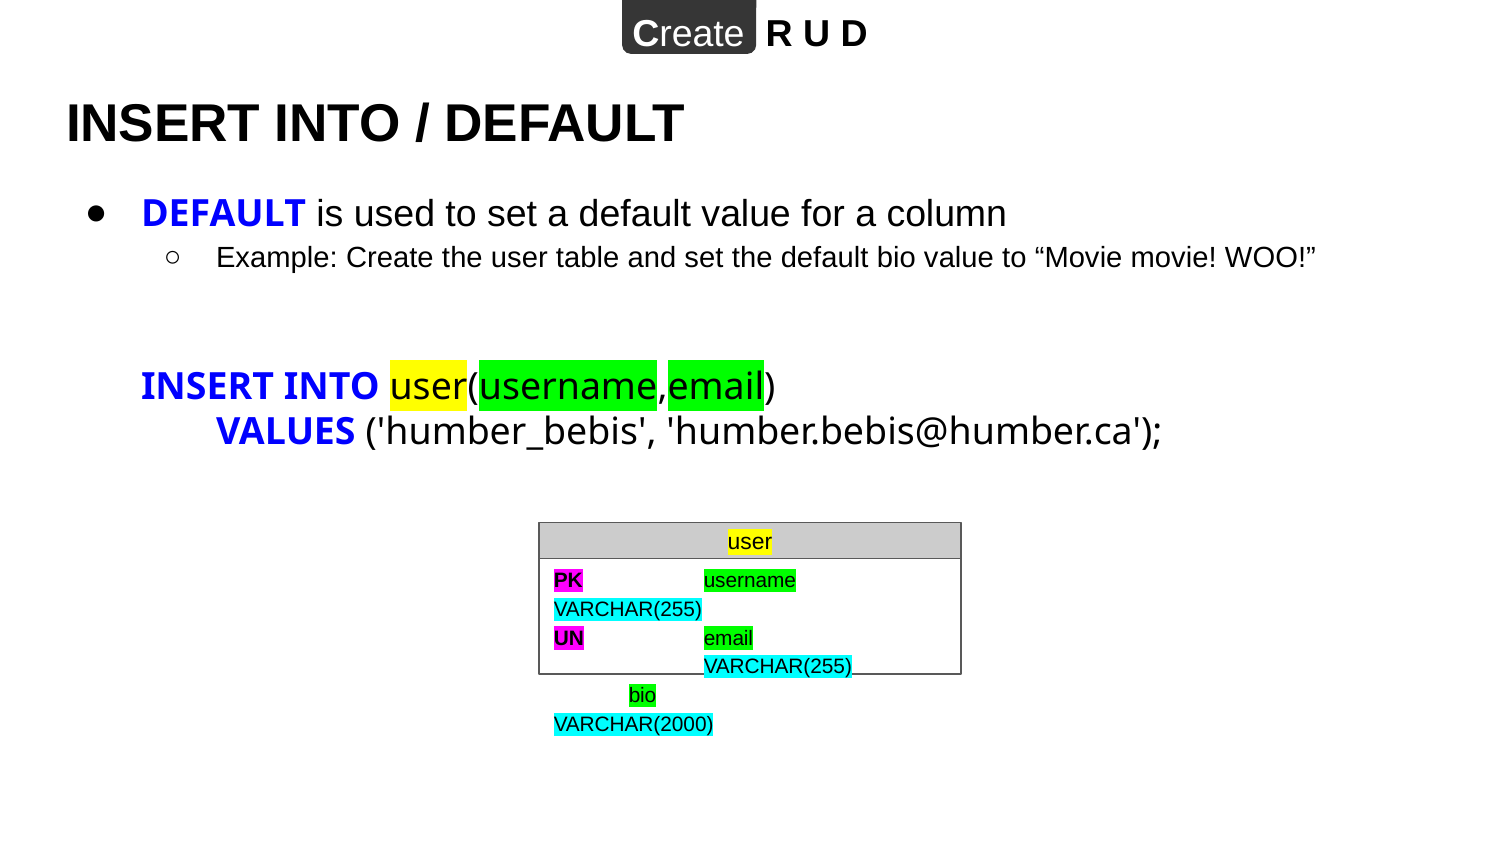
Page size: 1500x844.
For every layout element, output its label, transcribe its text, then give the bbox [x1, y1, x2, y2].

text_box DEFAULT is used to set a default value for a column Example: Create the user table and set the default bio value to “Movie movie! WOO!” [51, 166, 1449, 289]
text_box user [538, 522, 962, 559]
title INSERT INTO / DEFAULT [51, 72, 1449, 166]
text_box Create R U D [563, 0, 937, 70]
text_box PK username VARCHAR(255) UN email VARCHAR(255) bio VARCHAR(2000) [538, 559, 962, 675]
text_box INSERT INTO user(username,email) VALUES ('humber_bebis', 'humber.bebis@humber.ca'); [51, 347, 1500, 468]
